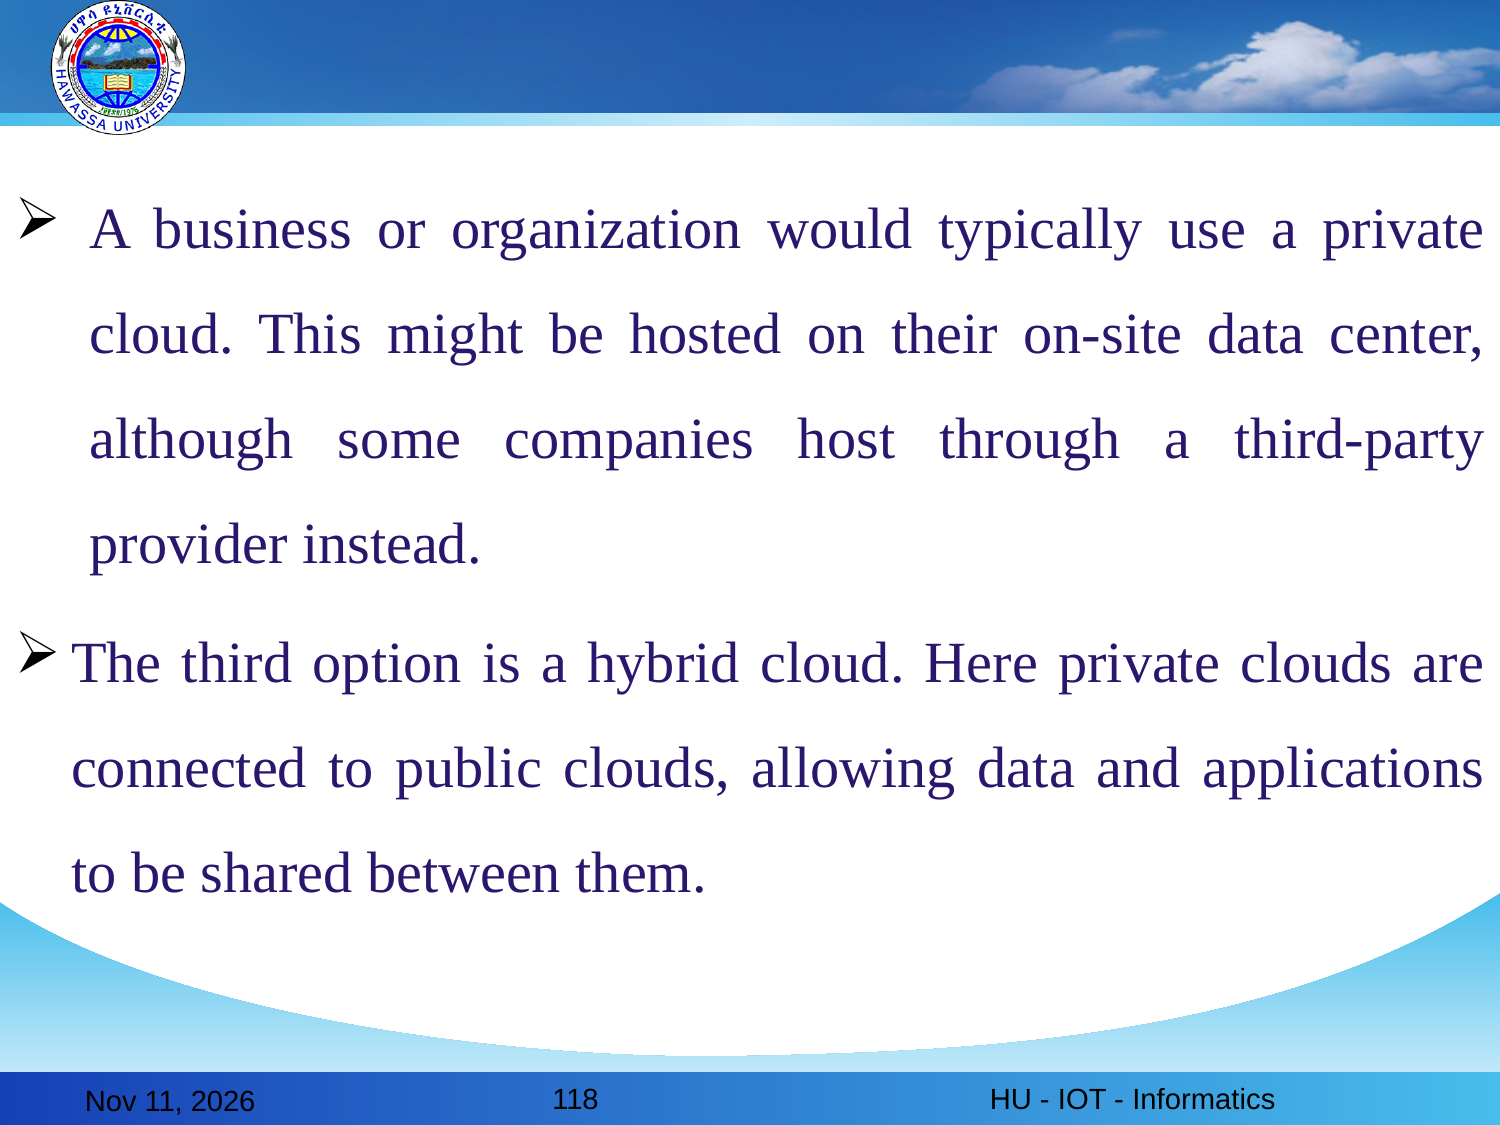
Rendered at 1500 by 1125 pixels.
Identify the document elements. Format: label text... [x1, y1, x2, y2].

slide_number 118 [537, 1072, 888, 1125]
picture [0, 0, 1500, 135]
footer HU - IOT - Informatics [975, 1072, 1500, 1125]
slide_number 28-Feb-20 [70, 1074, 420, 1125]
list A business or organization would typically use a private cloud. This might be hosted on their on-site data center, although some companies host through a third-party provider instead. The third option is a hybrid cloud. Here private clouds are connected to public clouds, allowing data and applications to be shared between them. [0, 147, 1500, 1009]
